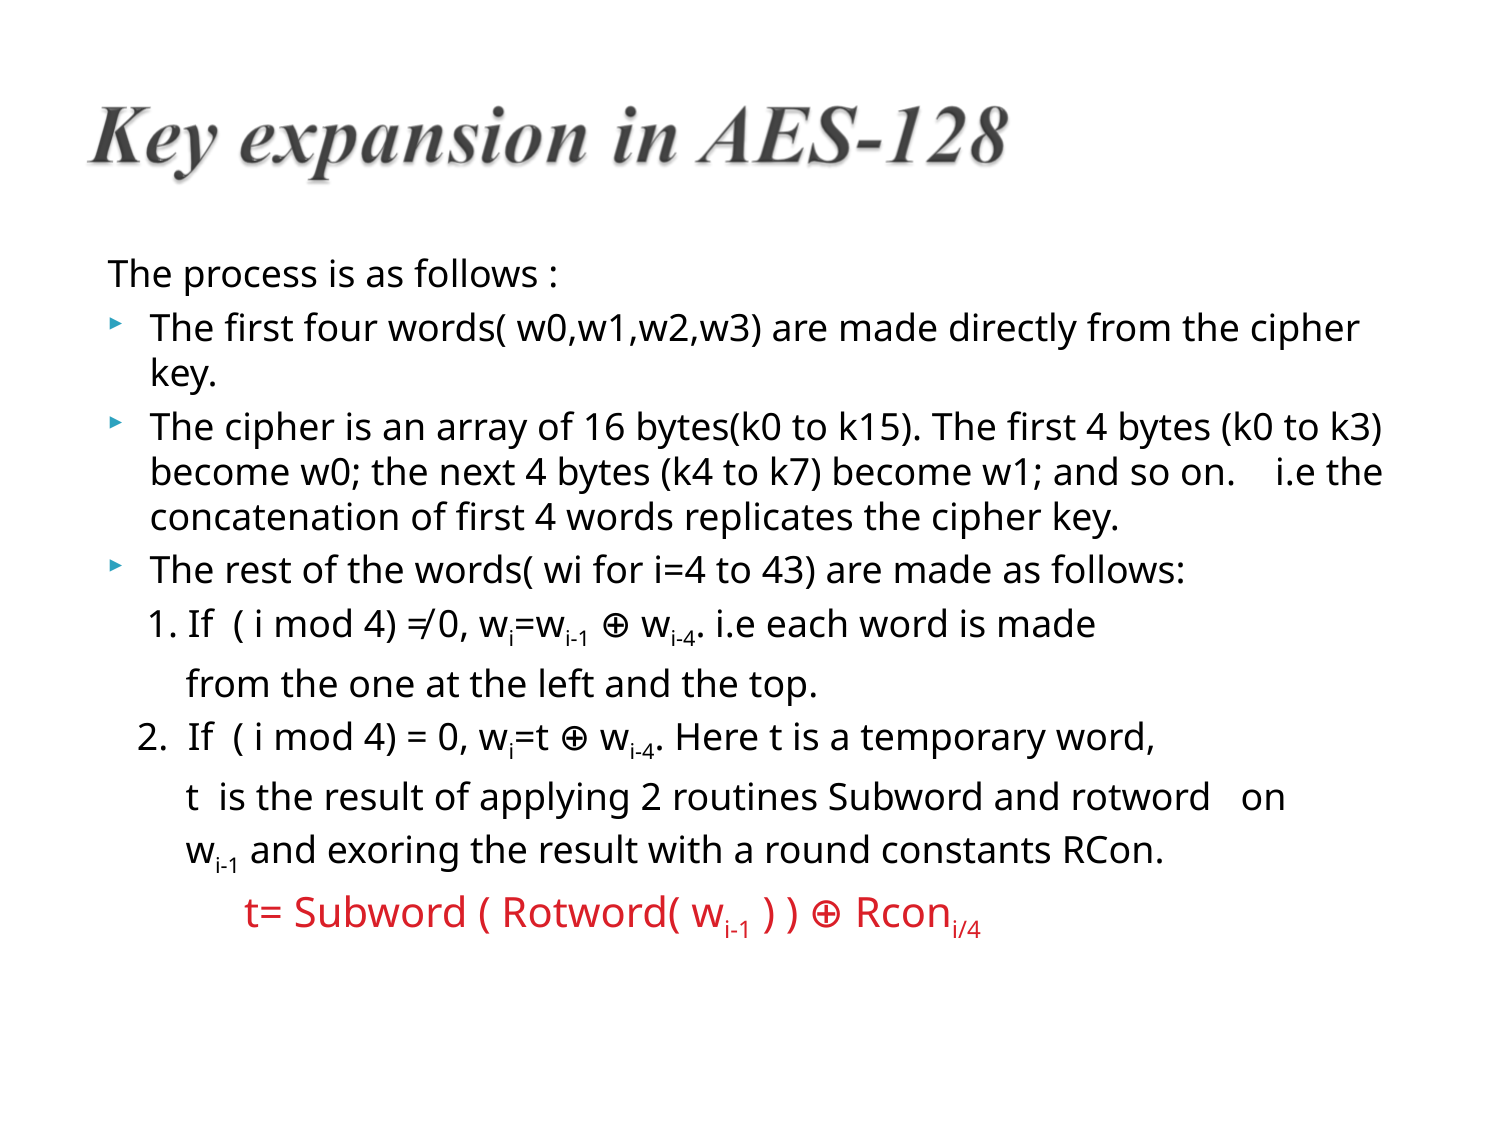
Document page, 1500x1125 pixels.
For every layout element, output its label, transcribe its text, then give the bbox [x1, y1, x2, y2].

text_box The process is as follows : The first four words( w0,w1,w2,w3) are made directly from the cipher key. The cipher is an array of 16 bytes(k0 to k15). The first 4 bytes (k0 to k3) become w0; the next 4 bytes (k4 to k7) become w1; and so on. i.e the concatenation of first 4 words replicates the cipher key. The rest of the words( wi for i=4 to 43) are made as follows: 1. If ( i mod 4) ≠ 0, wi=wi-1 ⊕ wi-4. i.e each word is made from the one at the left and the top. 2. If ( i mod 4) = 0, wi=t ⊕ wi-4. Here t is a temporary word, t is the result of applying 2 routines Subword and rotword on wi-1 and exoring the result with a round constants RCon. t= Subword ( Rotword( wi-1 ) ) ⊕ Rconi/4 [74, 242, 1425, 986]
picture [32, 43, 1427, 235]
